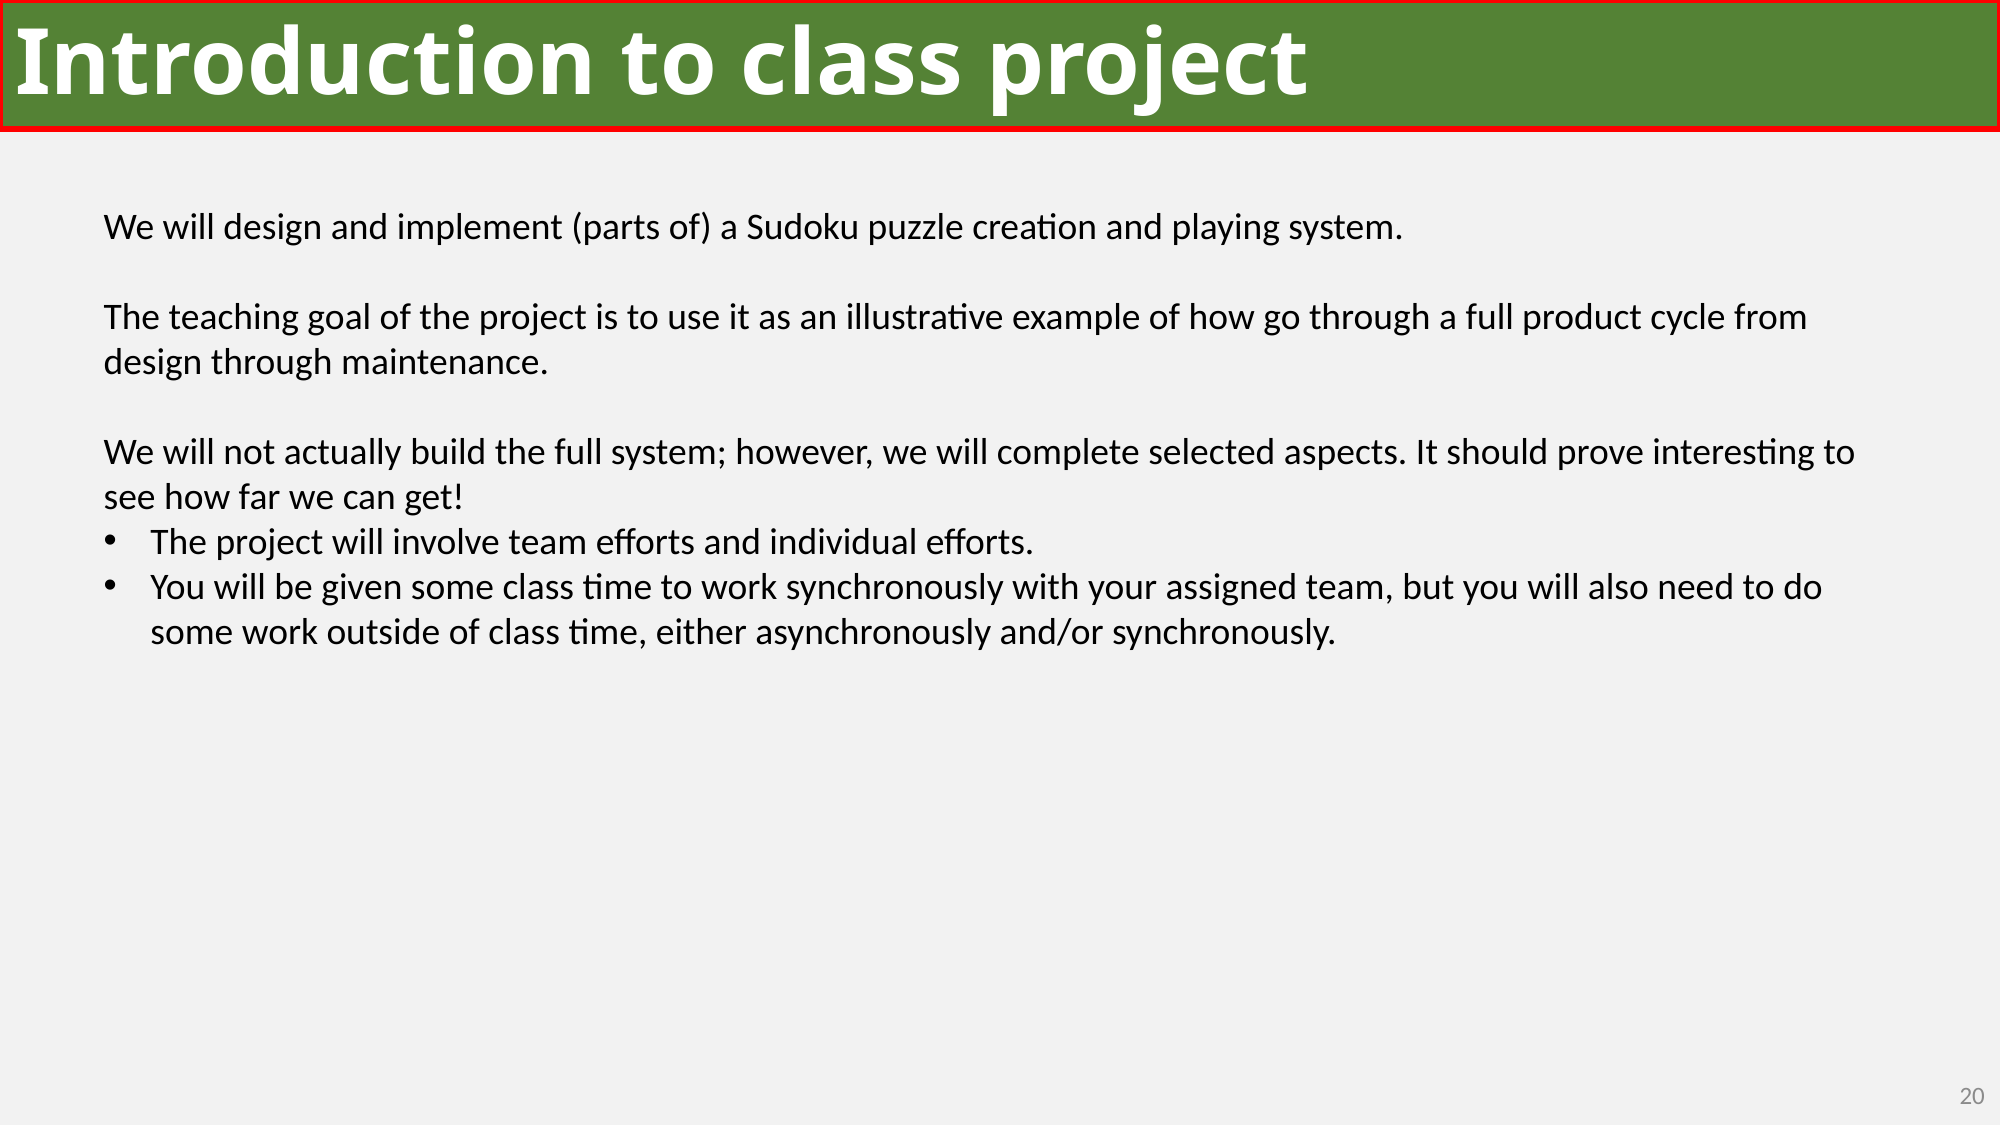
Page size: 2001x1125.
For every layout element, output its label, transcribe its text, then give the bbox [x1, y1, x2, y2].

title Introduction to class project [0, 0, 2000, 130]
text_box We will design and implement (parts of) a Sudoku puzzle creation and playing system. The teaching goal of the project is to use it as an illustrative example of how go through a full product cycle from design through maintenance. We will not actually build the full system; however, we will complete selected aspects. It should prove interesting to see how far we can get! The project will involve team efforts and individual efforts. You will be given some class time to work synchronously with your assigned team, but you will also need to do some work outside of class time, either asynchronously and/or synchronously. [88, 194, 1918, 660]
slide_number 20 [1550, 1065, 2000, 1125]
